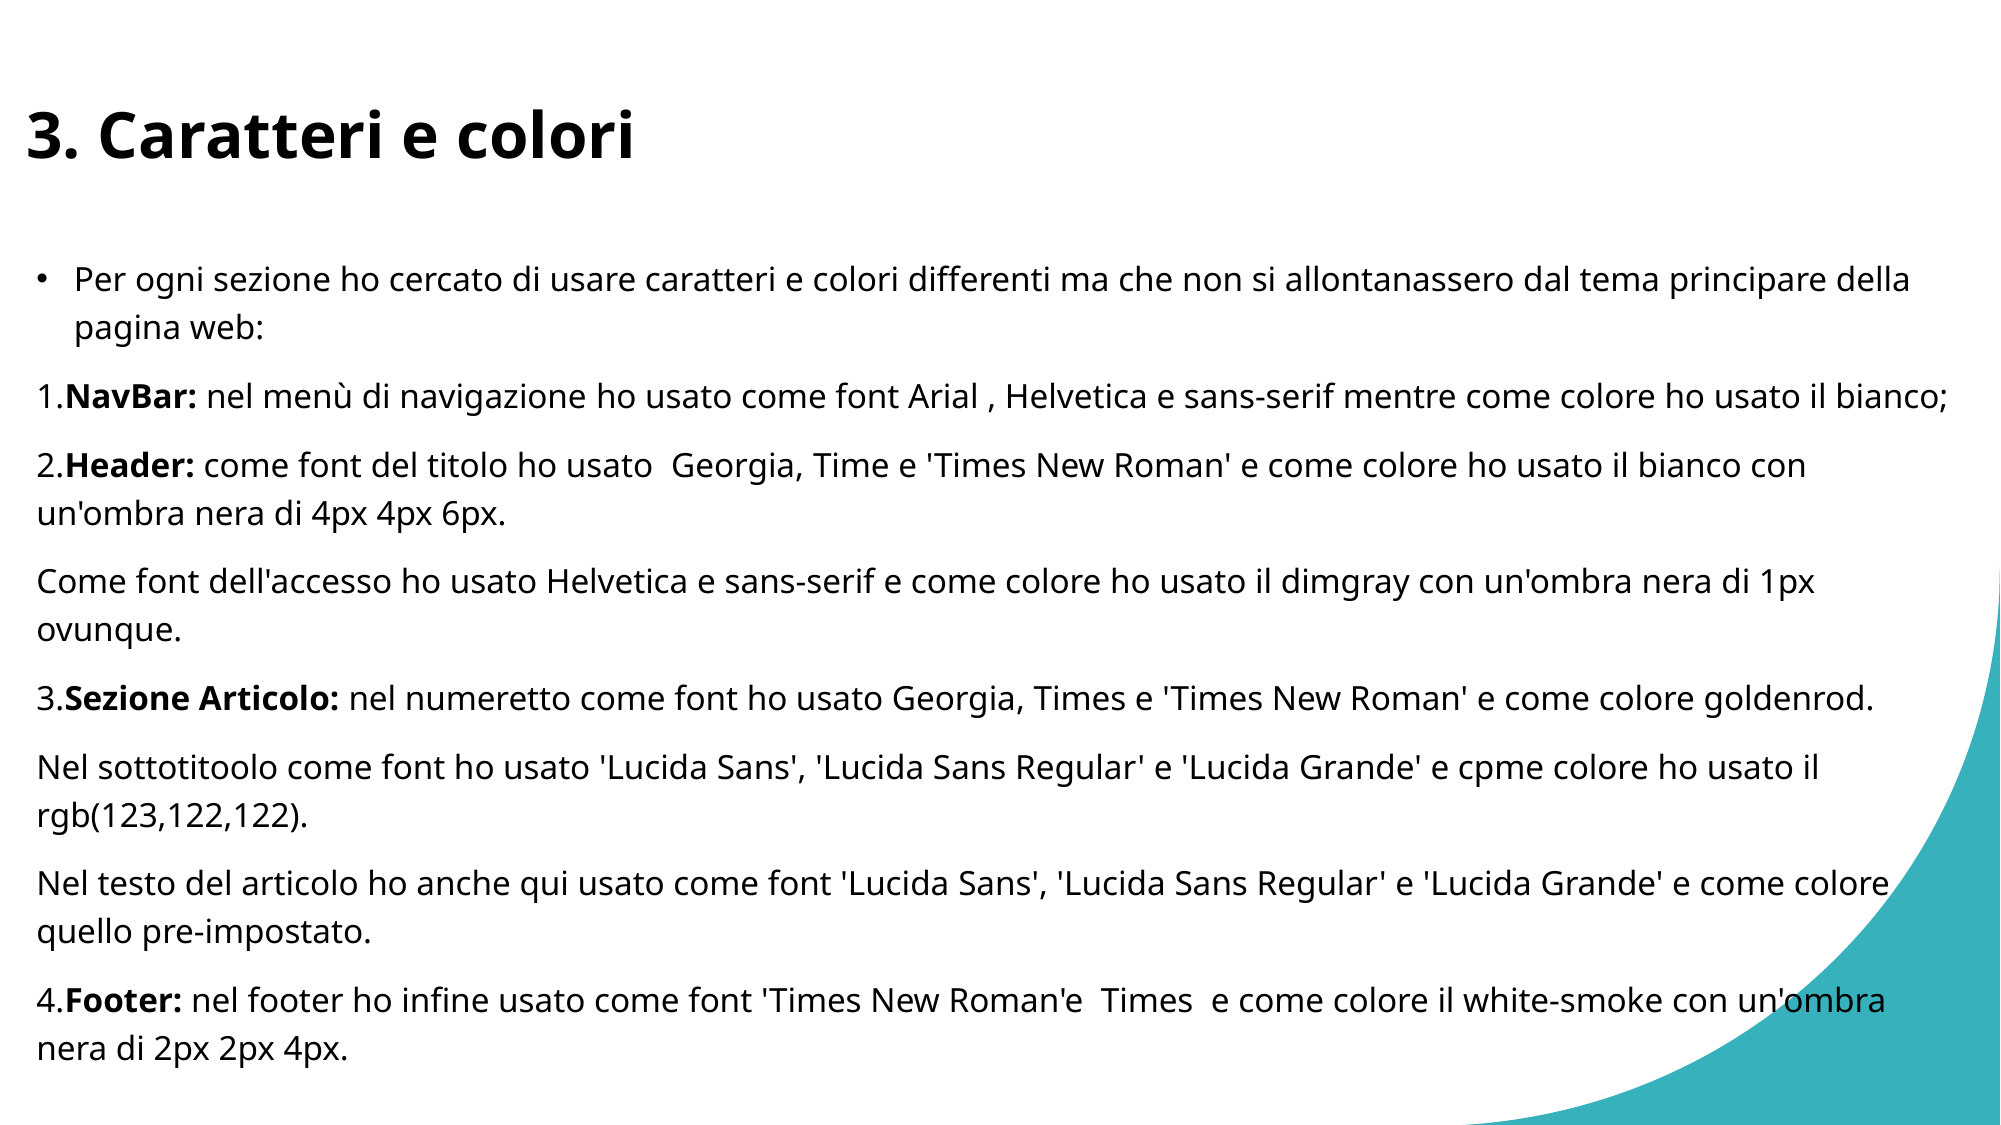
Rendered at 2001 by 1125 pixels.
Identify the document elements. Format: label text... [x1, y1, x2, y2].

list Per ogni sezione ho cercato di usare caratteri e colori differenti ma che non si allontanassero dal tema principare della pagina web: 1.NavBar: nel menù di navigazione ho usato come font Arial , Helvetica e sans-serif mentre come colore ho usato il bianco; 2.Header: come font del titolo ho usato Georgia, Time e 'Times New Roman' e come colore ho usato il bianco con un'ombra nera di 4px 4px 6px. Come font dell'accesso ho usato Helvetica e sans-serif e come colore ho usato il dimgray con un'ombra nera di 1px ovunque. 3.Sezione Articolo: nel numeretto come font ho usato Georgia, Times e 'Times New Roman' e come colore goldenrod. Nel sottotitoolo come font ho usato 'Lucida Sans', 'Lucida Sans Regular' e 'Lucida Grande' e cpme colore ho usato il rgb(123,122,122). Nel testo del articolo ho anche qui usato come font 'Lucida Sans', 'Lucida Sans Regular' e 'Lucida Grande' e come colore quello pre-impostato. 4.Footer: nel footer ho infine usato come font 'Times New Roman'e Times e come colore il white-smoke con un'ombra nera di 2px 2px 4px. [21, 243, 1977, 820]
title 3. Caratteri e colori [11, 0, 661, 179]
